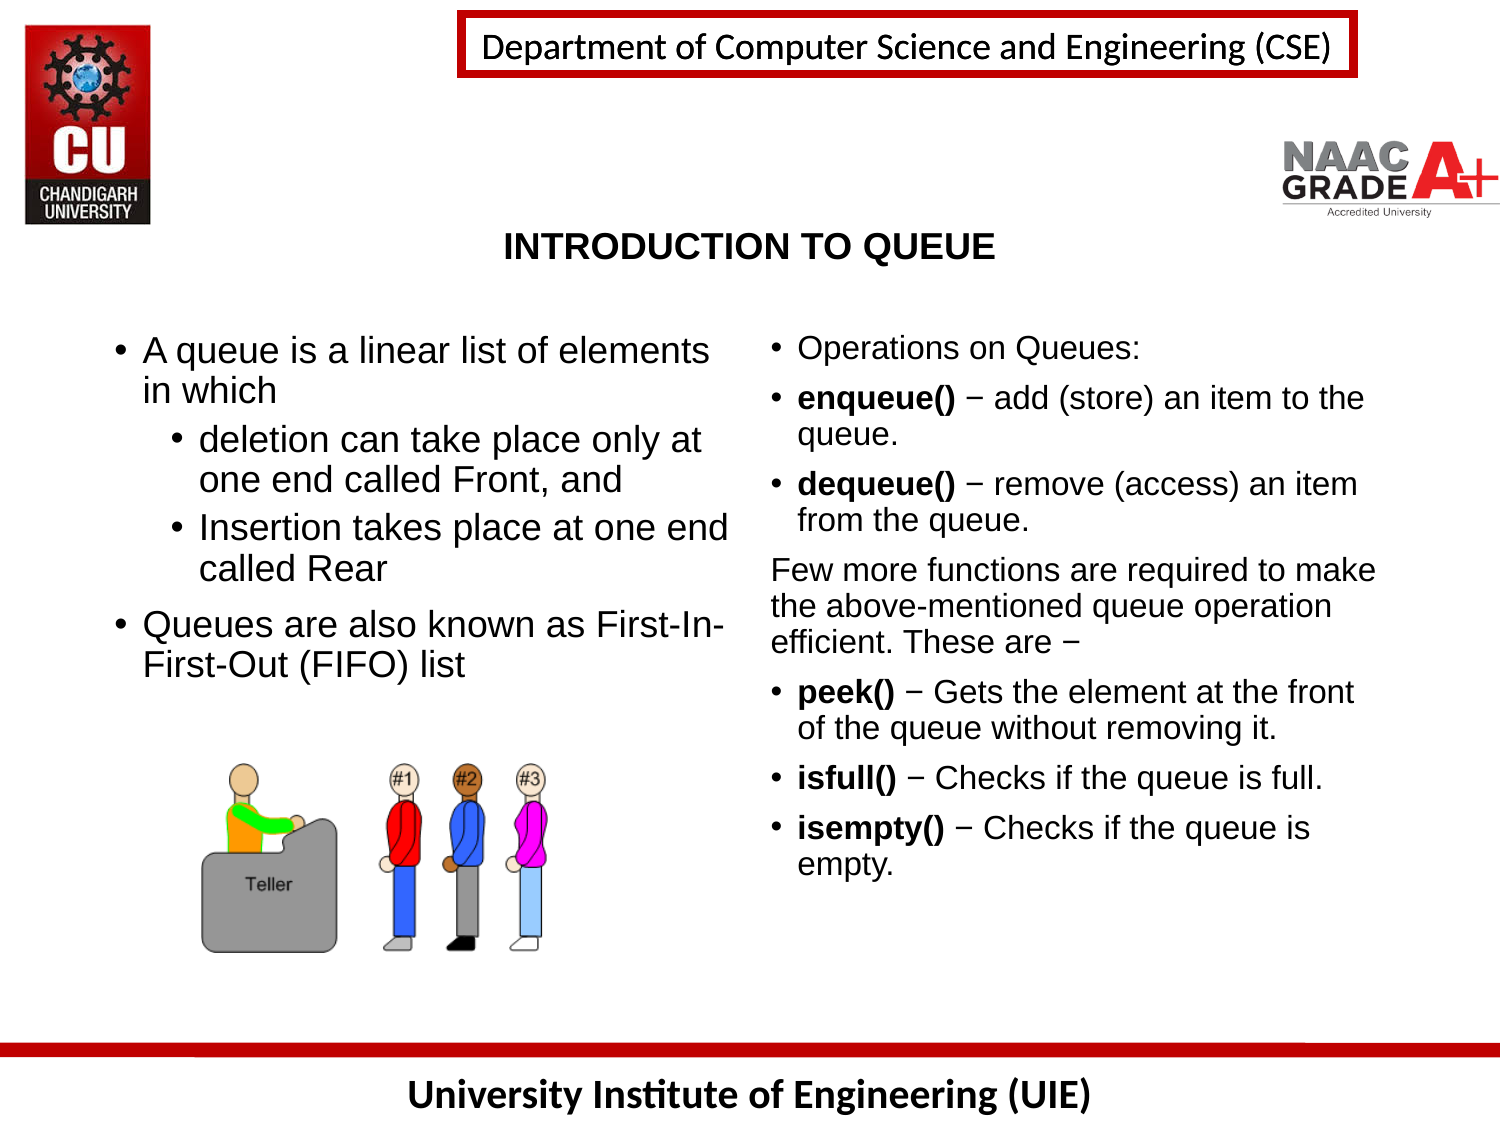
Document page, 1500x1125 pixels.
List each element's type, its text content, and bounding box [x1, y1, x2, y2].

picture [1282, 140, 1500, 218]
list A queue is a linear list of elements in which deletion can take place only at one end called Front, and Insertion takes place at one end called Rear Queues are also known as First-In-First-Out (FIFO) list [103, 325, 741, 953]
picture [201, 763, 548, 953]
list Operations on Queues: enqueue() − add (store) an item to the queue. dequeue() − remove (access) an item from the queue. Few more functions are required to make the above-mentioned queue operation efficient. These are − peek() − Gets the element at the front of the queue without removing it. isfull() − Checks if the queue is full. isempty() − Checks if the queue is empty. [759, 325, 1397, 901]
title INTRODUCTION TO QUEUE [103, 185, 1397, 310]
picture [24, 24, 151, 225]
